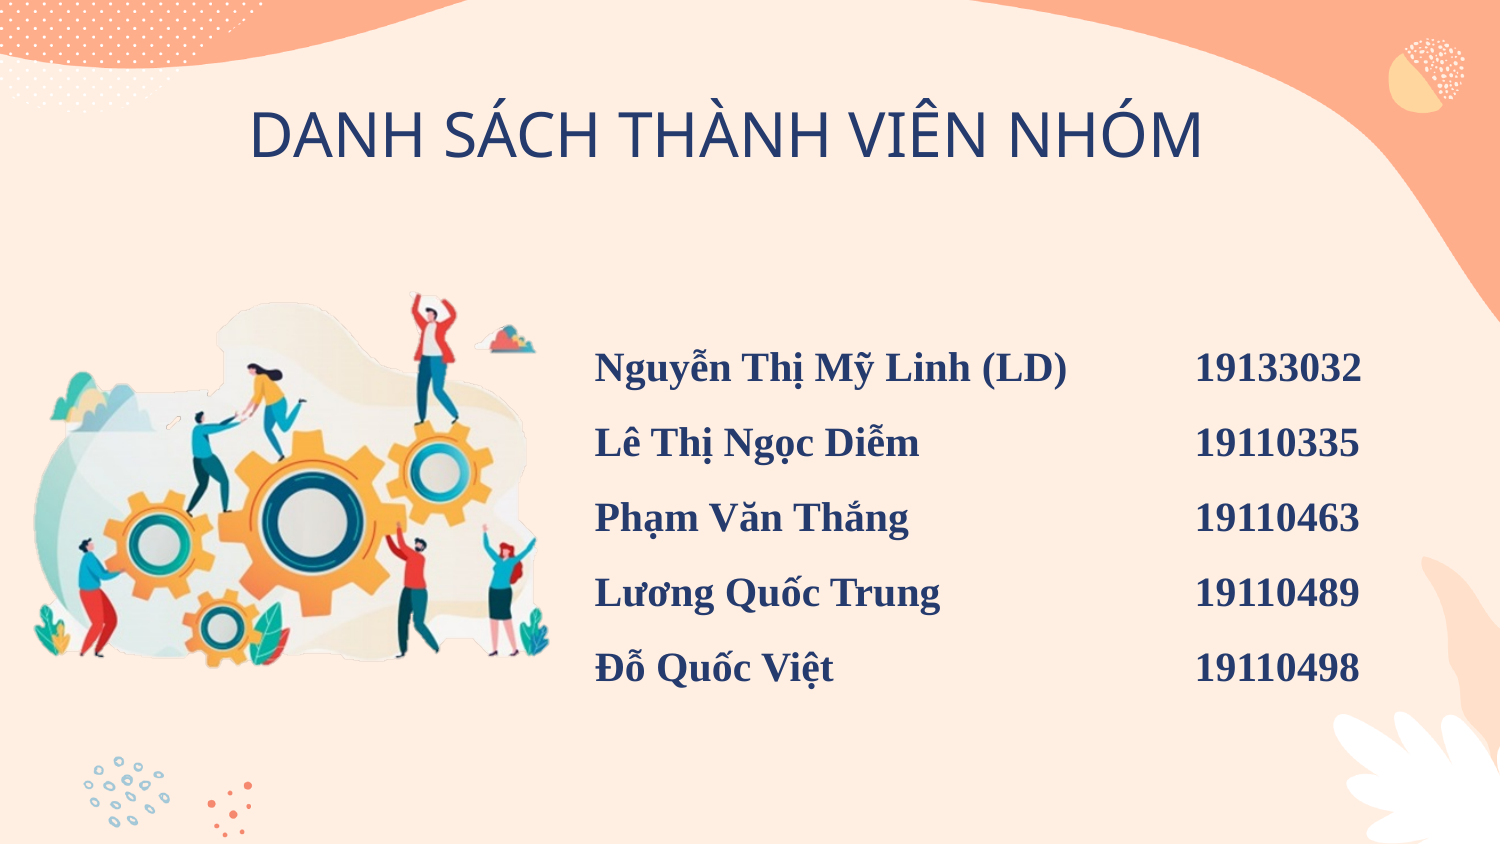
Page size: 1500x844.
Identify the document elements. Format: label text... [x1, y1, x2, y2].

picture [0, 0, 1500, 844]
title DANH SÁCH THÀNH VIÊN NHÓM [234, 79, 1500, 159]
text_box Nguyễn Thị Mỹ Linh (LD) 19133032 Lê Thị Ngọc Diễm 19110335 Phạm Văn Thắng 19110463 Lương Quốc Trung 19110489 Đỗ Quốc Việt 19110498 [637, 299, 1500, 699]
